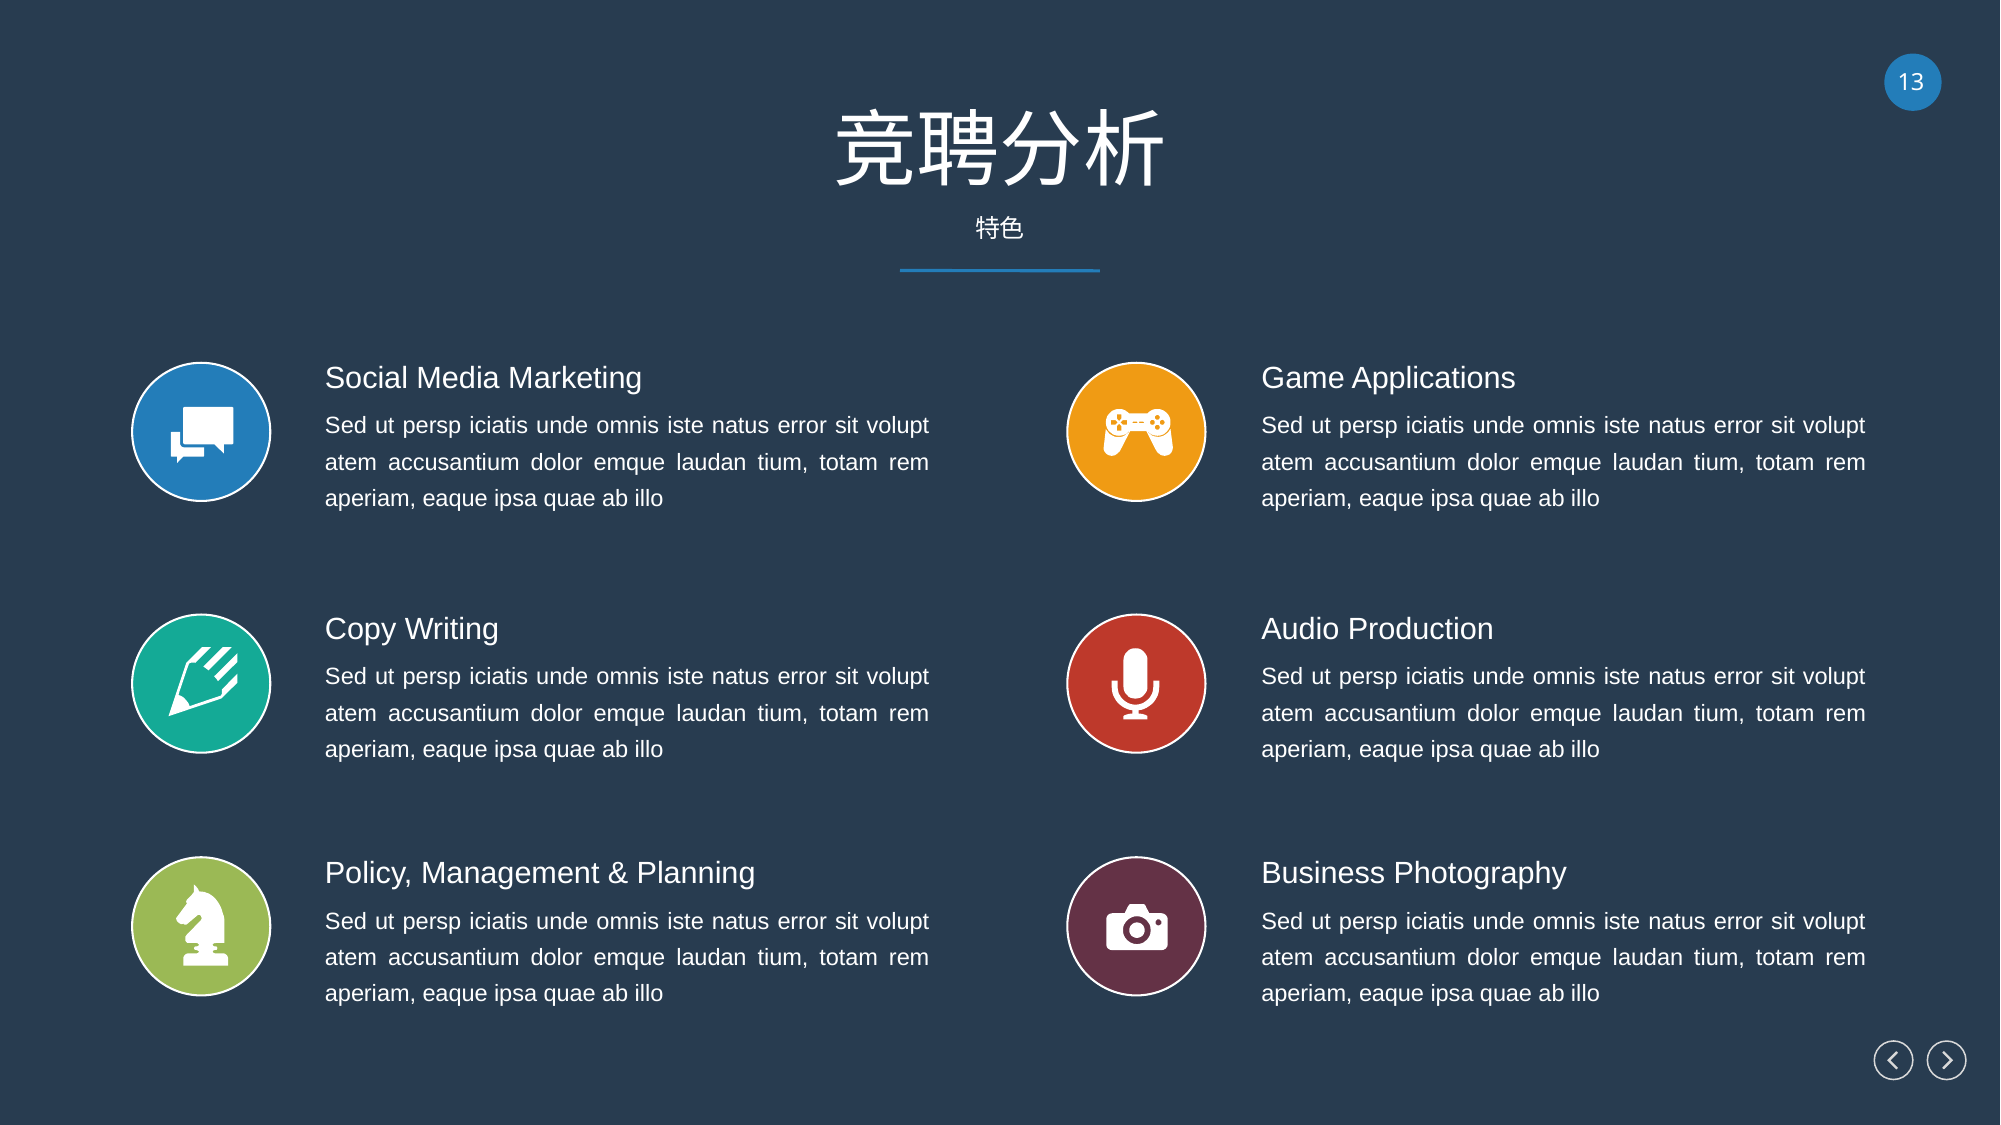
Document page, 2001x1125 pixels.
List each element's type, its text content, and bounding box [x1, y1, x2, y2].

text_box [1067, 614, 1206, 753]
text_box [131, 856, 271, 996]
text_box Policy, Management & Planning Sed ut persp iciatis unde omnis iste natus error sit volupt atem accusantium dolor emque laudan tium, totam rem aperiam, eaque ipsa quae ab illo [324, 853, 929, 1006]
list 特色 [130, 202, 1870, 253]
text_box Business Photography Sed ut persp iciatis unde omnis iste natus error sit volupt atem accusantium dolor emque laudan tium, totam rem aperiam, eaque ipsa quae ab illo [1261, 853, 1866, 1006]
text_box Copy Writing Sed ut persp iciatis unde omnis iste natus error sit volupt atem accusantium dolor emque laudan tium, totam rem aperiam, eaque ipsa quae ab illo [324, 609, 929, 762]
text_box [1067, 856, 1206, 996]
text_box Game Applications Sed ut persp iciatis unde omnis iste natus error sit volupt atem accusantium dolor emque laudan tium, totam rem aperiam, eaque ipsa quae ab illo [1261, 358, 1866, 511]
text_box Audio Production Sed ut persp iciatis unde omnis iste natus error sit volupt atem accusantium dolor emque laudan tium, totam rem aperiam, eaque ipsa quae ab illo [1261, 609, 1866, 762]
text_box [131, 614, 271, 753]
list 竞聘分析 [129, 95, 1871, 196]
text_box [131, 362, 271, 502]
text_box Social Media Marketing Sed ut persp iciatis unde omnis iste natus error sit volupt atem accusantium dolor emque laudan tium, totam rem aperiam, eaque ipsa quae ab illo [324, 358, 929, 511]
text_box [1067, 362, 1206, 502]
